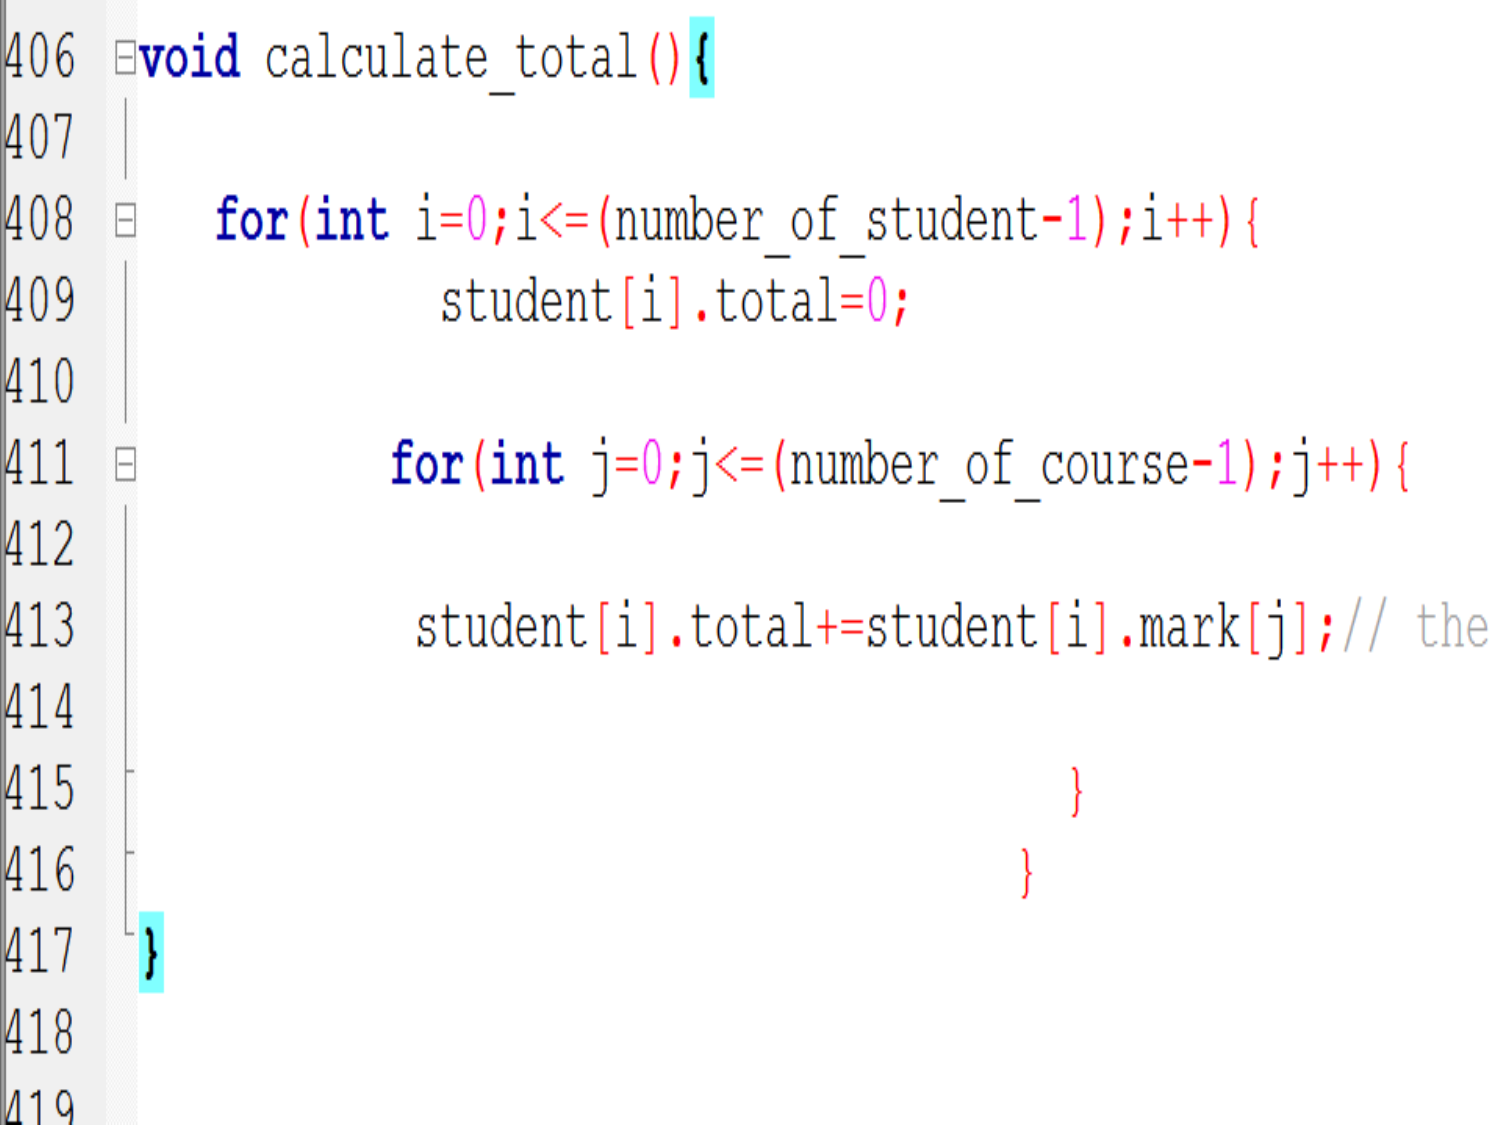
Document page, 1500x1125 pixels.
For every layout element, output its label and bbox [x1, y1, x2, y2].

list [0, 0, 1500, 1125]
